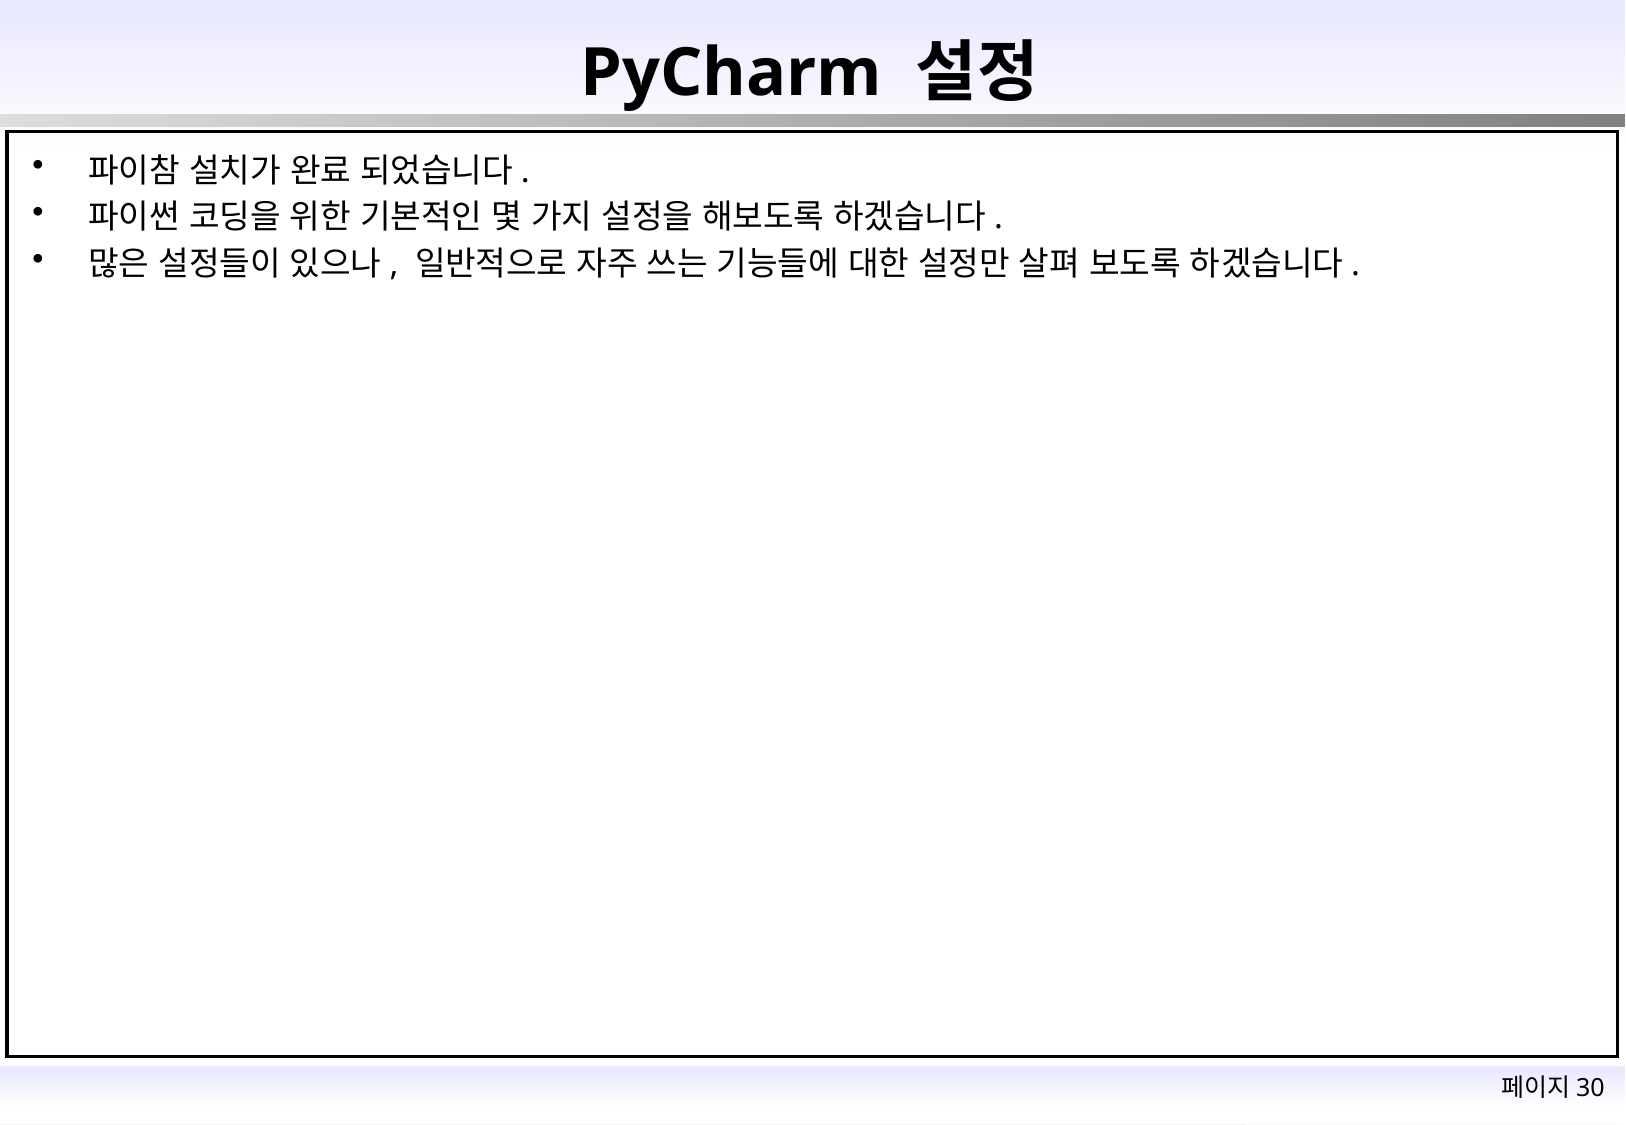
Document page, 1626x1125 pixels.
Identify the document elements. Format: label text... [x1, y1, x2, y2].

list 파이참 설치가 완료 되었습니다. 파이썬 코딩을 위한 기본적인 몇 가지 설정을 해보도록 하겠습니다. 많은 설정들이 있으나, 일반적으로 자주 쓰는 기능들에 대한 설정만 살펴 보도록 하겠습니다. [17, 141, 1600, 795]
title PyCharm 설정 [207, 24, 1412, 113]
